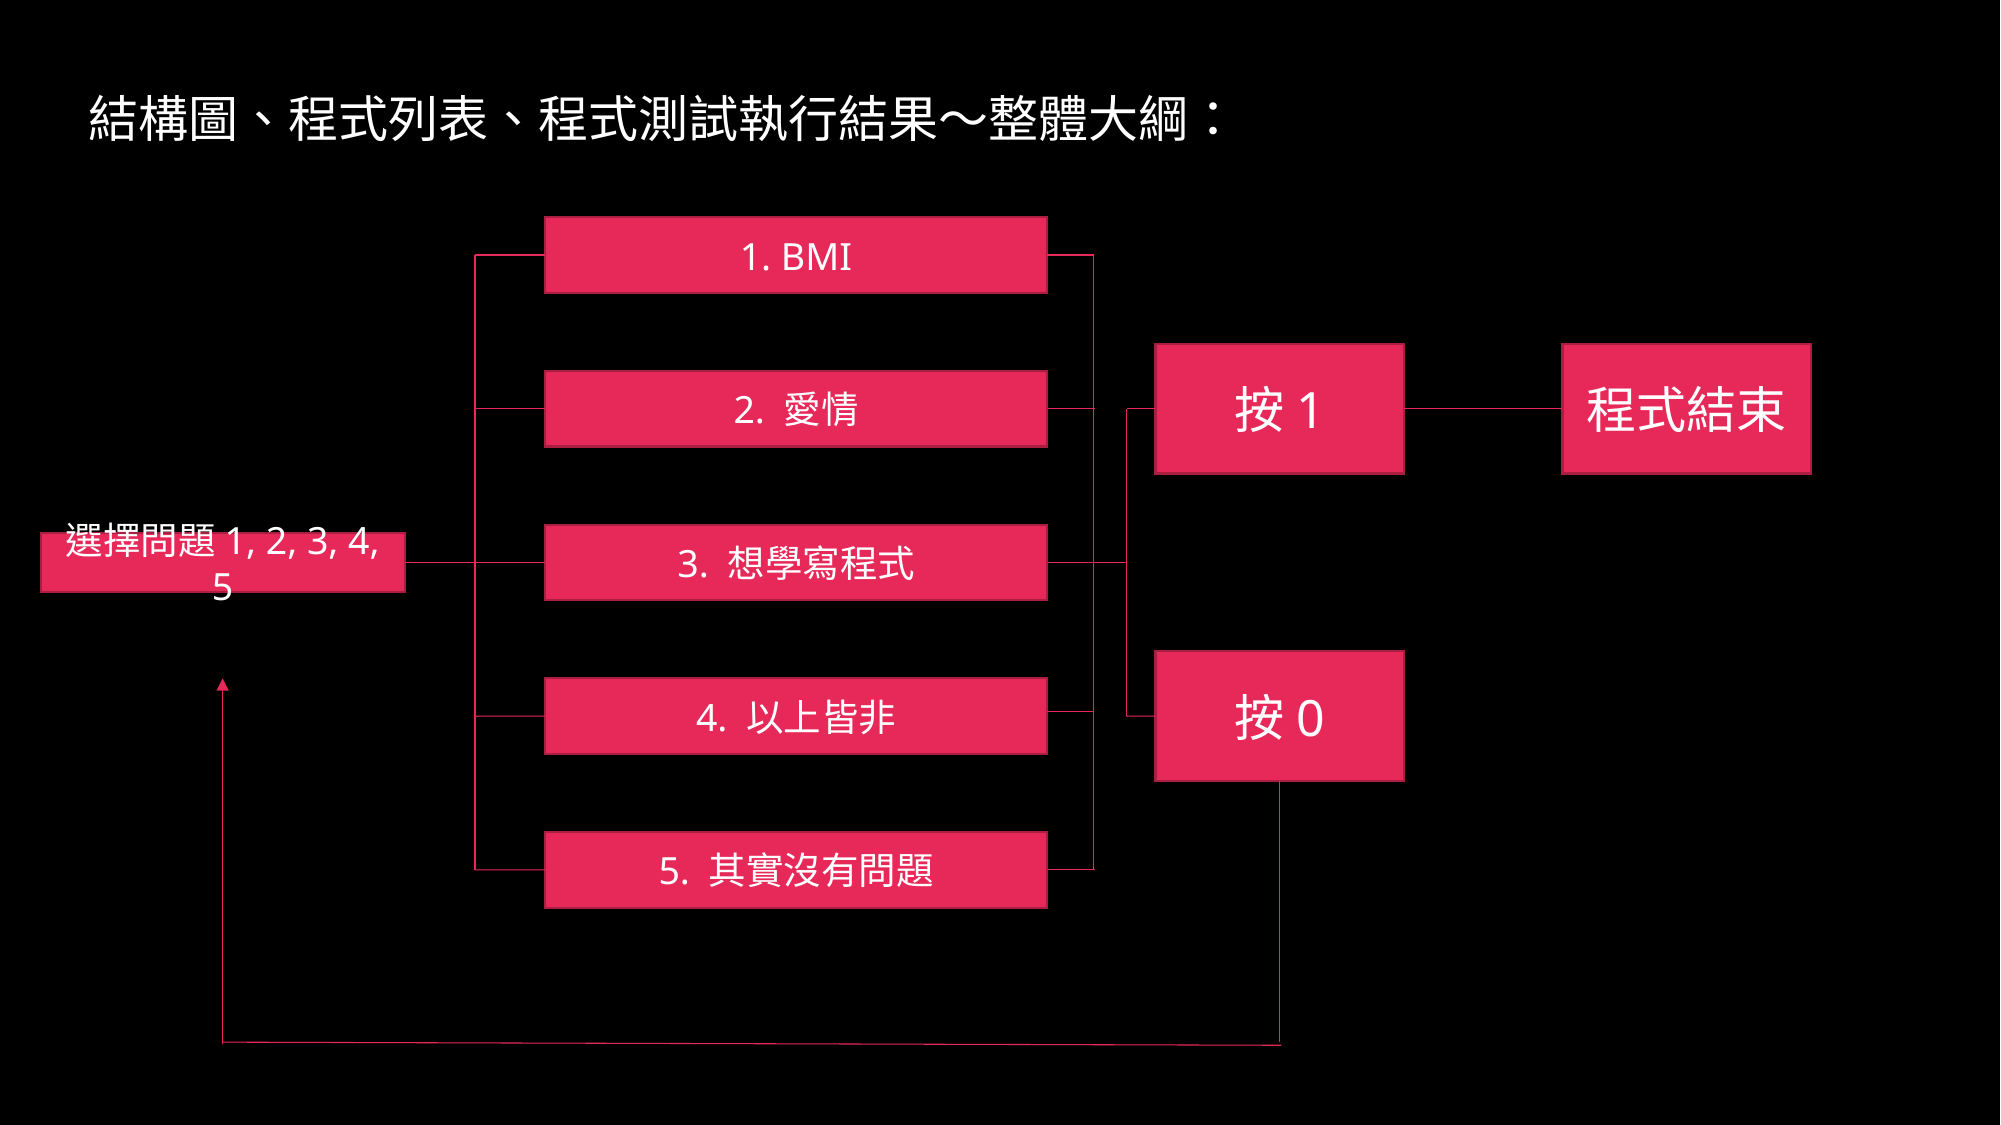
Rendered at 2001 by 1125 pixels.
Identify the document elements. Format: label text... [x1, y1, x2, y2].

text_box 2. 愛情 [544, 370, 1048, 448]
text_box 4. 以上皆非 [544, 677, 1048, 755]
text_box 程式結束 [1561, 343, 1812, 475]
text_box 按0 [1154, 650, 1405, 782]
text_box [222, 1042, 1282, 1046]
text_box 結構圖、程式列表、程式測試執行結果～整體大綱： [73, 79, 1265, 155]
text_box 選擇問題1, 2, 3, 4, 5 [40, 532, 406, 593]
text_box 按1 [1154, 343, 1405, 475]
text_box 1. BMI [544, 216, 1048, 294]
text_box 5. 其實沒有問題 [544, 831, 1048, 909]
text_box 3. 想學寫程式 [544, 524, 1048, 601]
